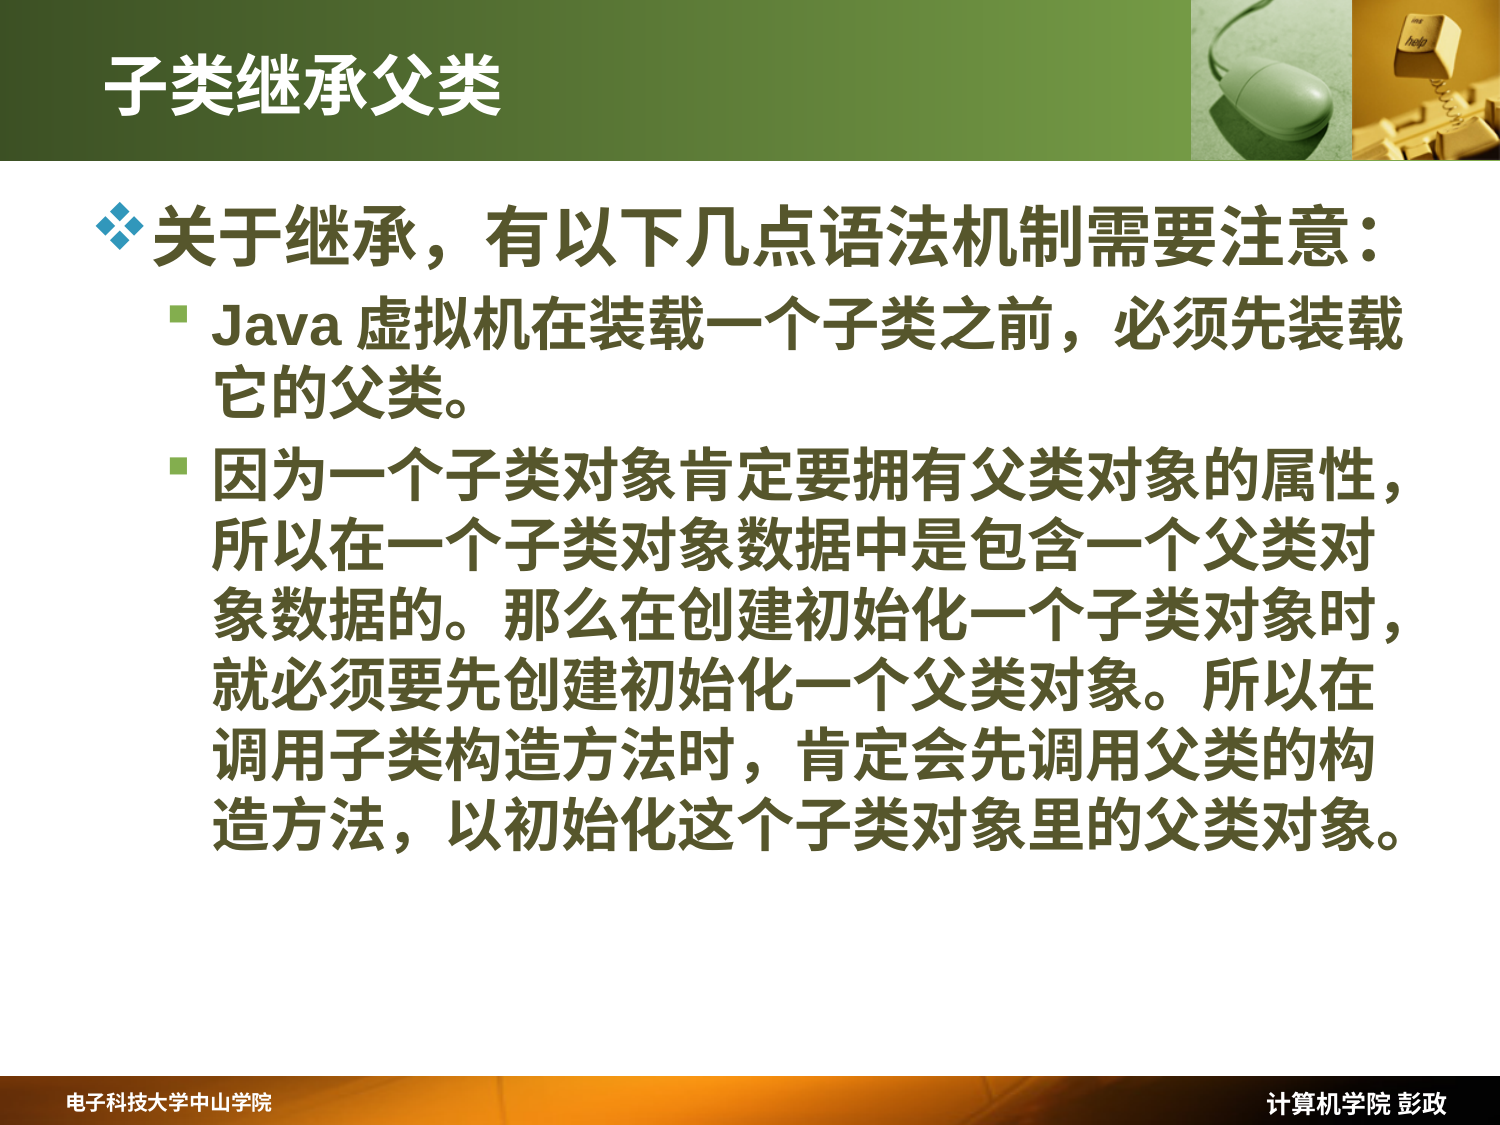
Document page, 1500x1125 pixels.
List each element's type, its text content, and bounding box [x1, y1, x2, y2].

list 关于继承，有以下几点语法机制需要注意： Java虚拟机在装载一个子类之前，必须先装载它的父类。 因为一个子类对象肯定要拥有父类对象的属性，所以在一个子类对象数据中是包含一个父类对象数据的。那么在创建初始化一个子类对象时，就必须要先创建初始化一个父类对象。所以在调用子类构造方法时，肯定会先调用父类的构造方法，以初始化这个子类对象里的父类对象。 [75, 187, 1425, 1050]
picture [1191, 0, 1500, 160]
picture [0, 1076, 1500, 1125]
slide_number 电子科技大学中山学院 [50, 1082, 500, 1125]
footer 计算机学院 彭政 [1012, 1081, 1463, 1125]
title 子类继承父类 [87, 37, 1175, 130]
